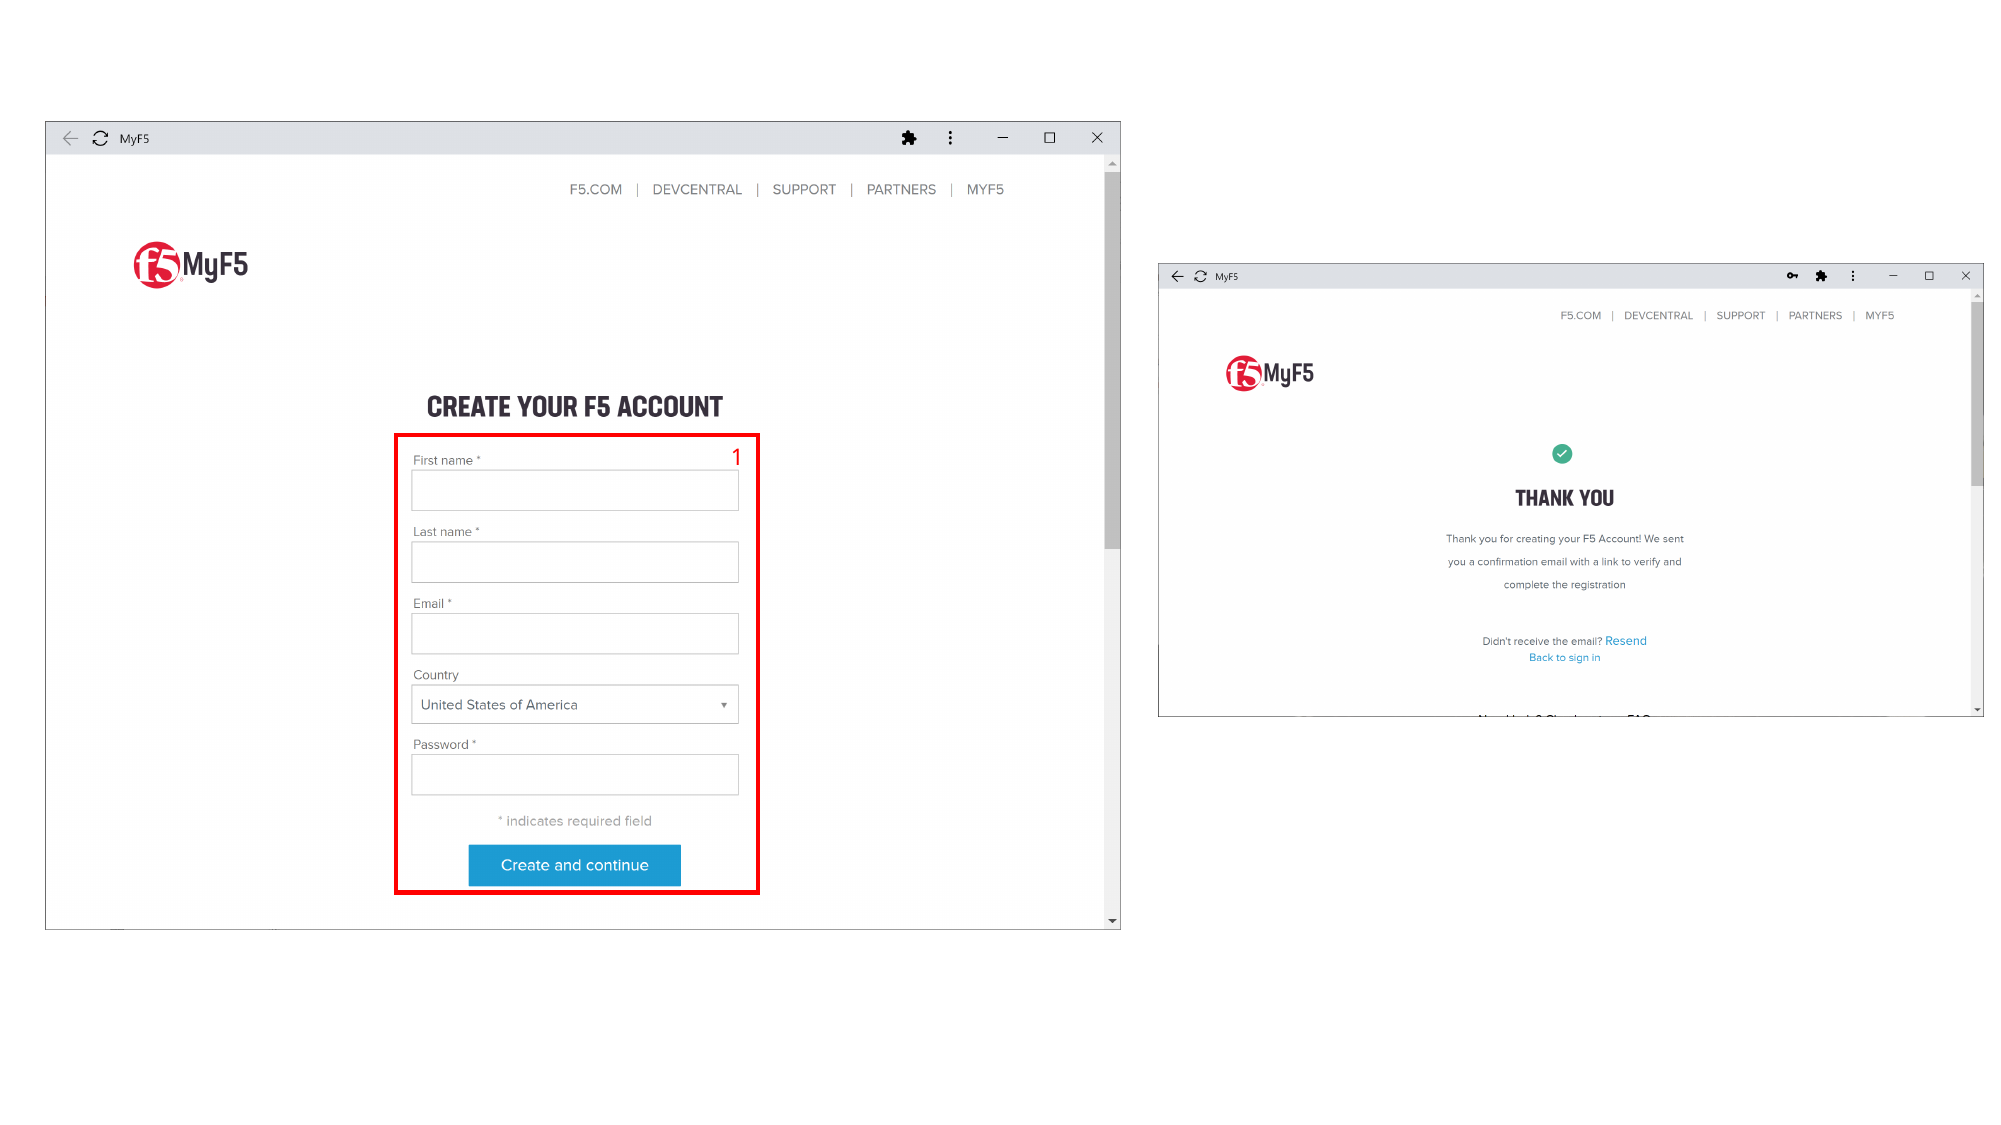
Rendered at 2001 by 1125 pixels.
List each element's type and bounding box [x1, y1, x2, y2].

picture [45, 121, 1121, 930]
picture [1158, 263, 1984, 717]
